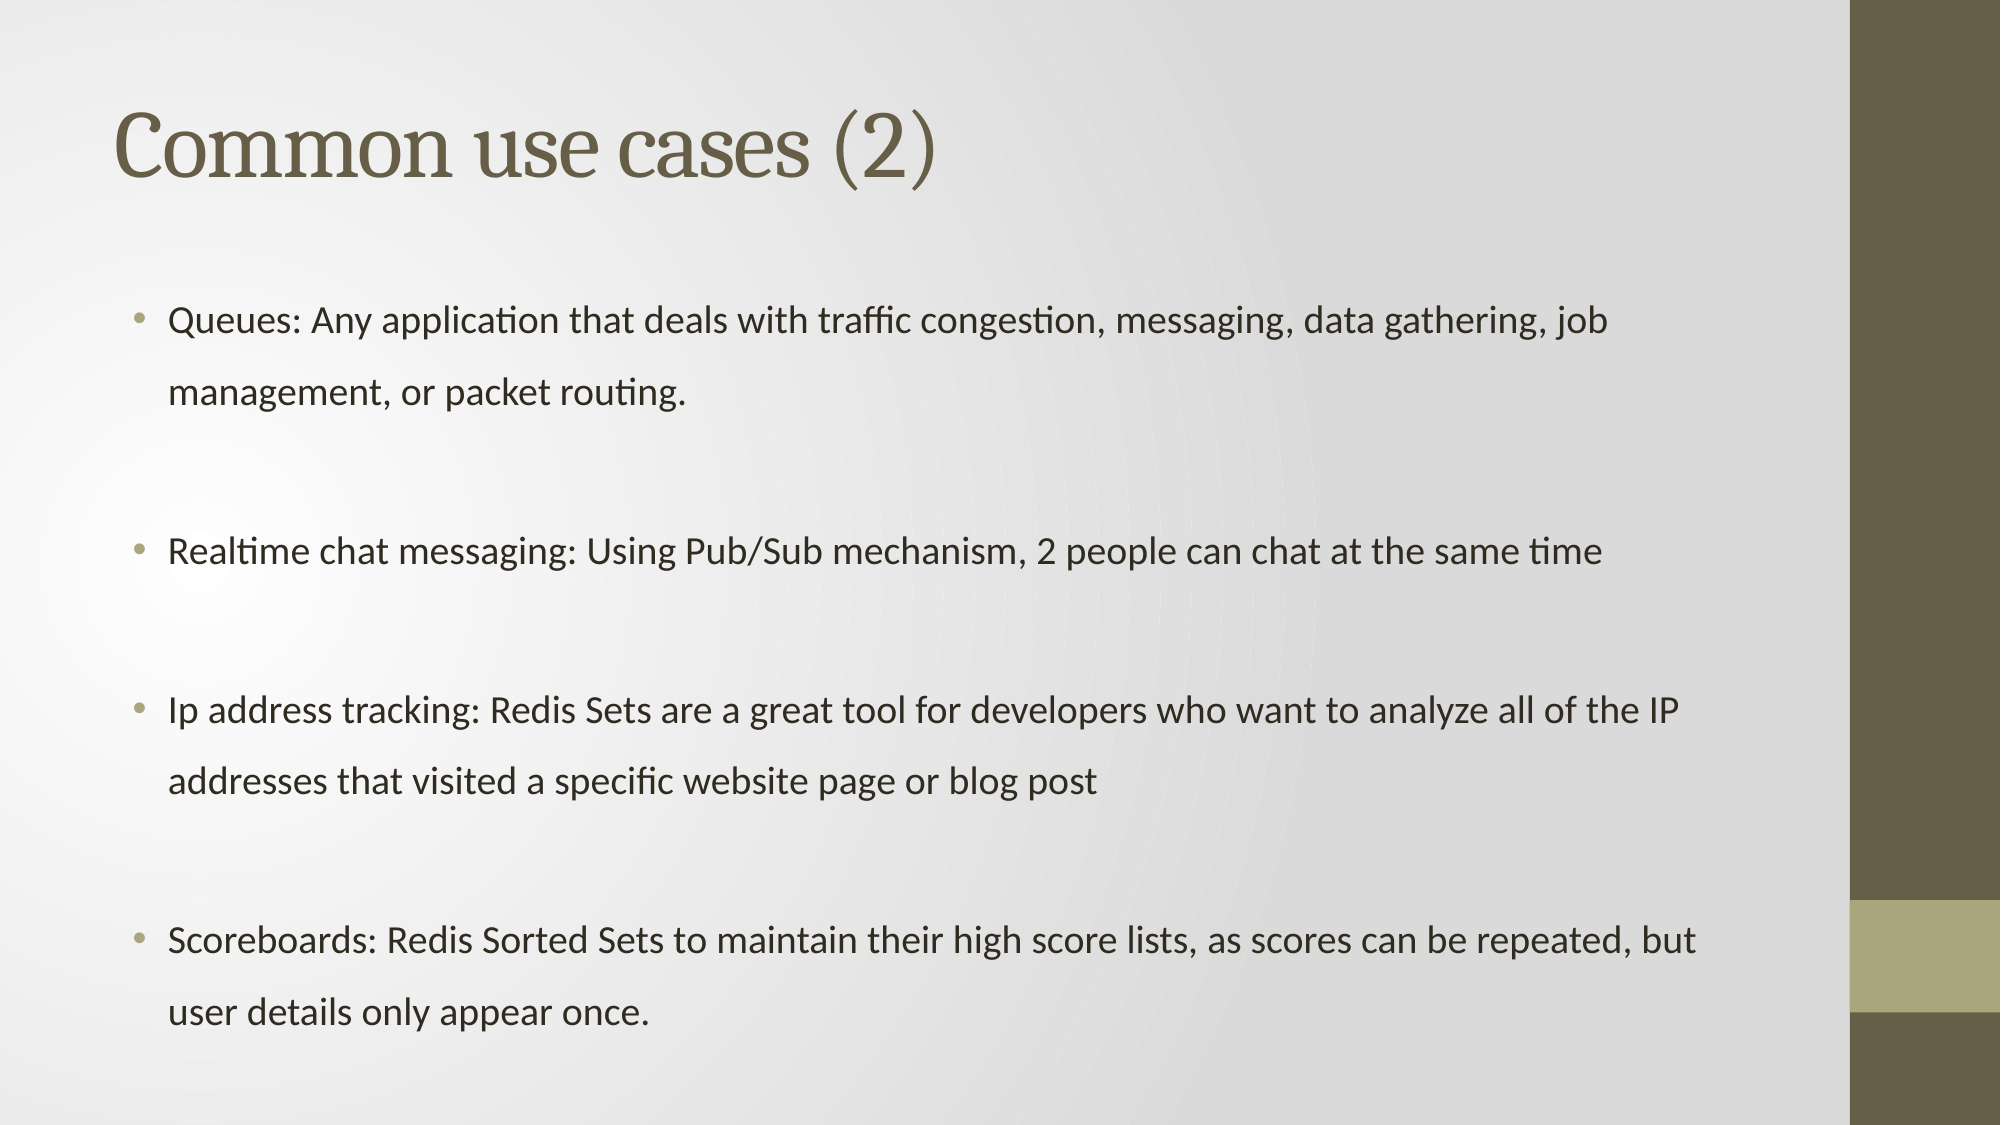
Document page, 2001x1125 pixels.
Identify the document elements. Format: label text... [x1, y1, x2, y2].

list Queues: Any application that deals with traffic congestion, messaging, data gathering, job management, or packet routing. Realtime chat messaging: Using Pub/Sub mechanism, 2 people can chat at the same time Ip address tracking: Redis Sets are a great tool for developers who want to analyze all of the IP addresses that visited a specific website page or blog post Scoreboards: Redis Sorted Sets to maintain their high score lists, as scores can be repeated, but user details only appear once. [99, 262, 1767, 1050]
title Common use cases (2) [99, 45, 1767, 233]
